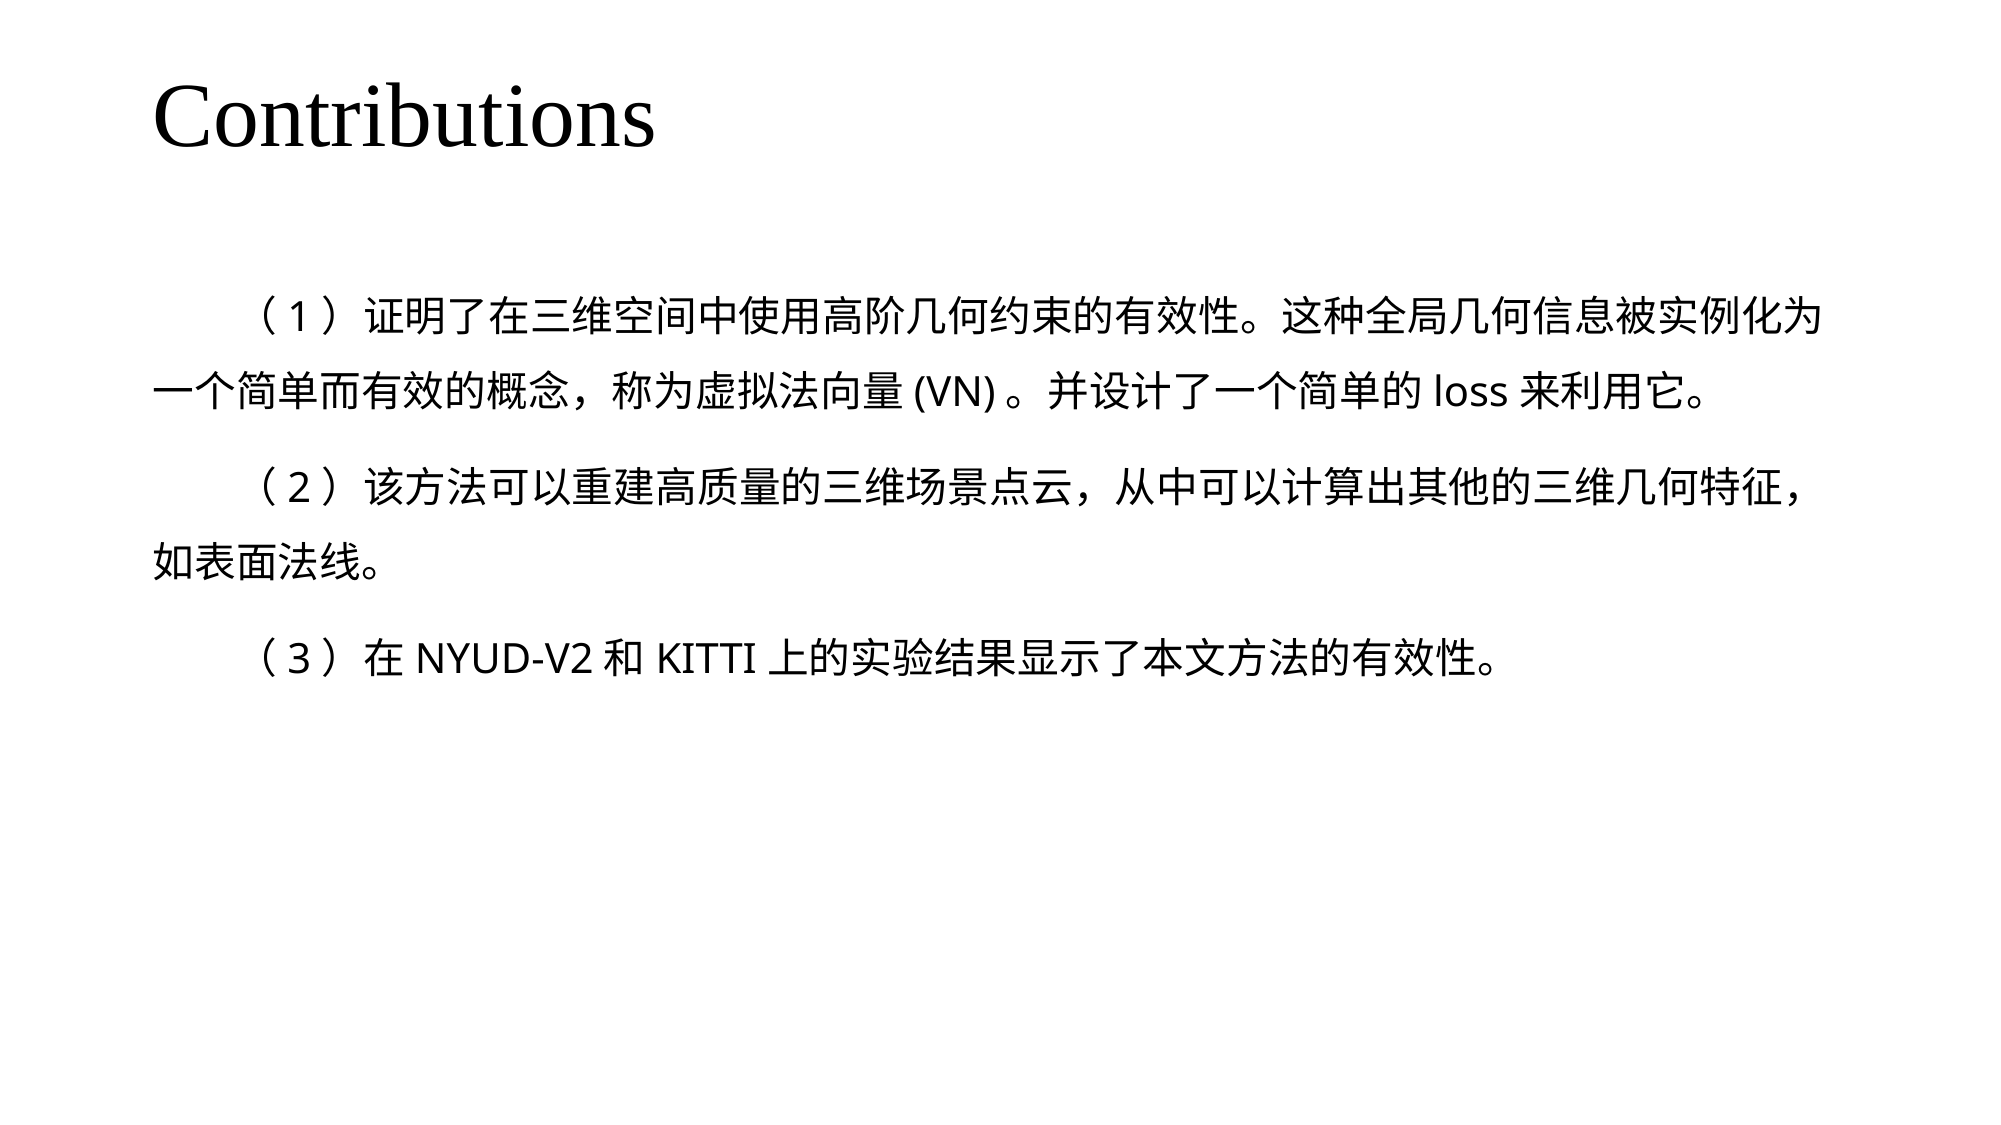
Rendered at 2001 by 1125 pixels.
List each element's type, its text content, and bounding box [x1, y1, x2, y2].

text_box （1）证明了在三维空间中使用高阶几何约束的有效性。这种全局几何信息被实例化为一个简单而有效的概念，称为虚拟法向量(VN)。并设计了一个简单的loss来利用它。 （2）该方法可以重建高质量的三维场景点云，从中可以计算出其他的三维几何特征，如表面法线。 （3）在NYUD-V2和KITTI上的实验结果显示了本文方法的有效性。 [137, 257, 1863, 795]
text_box Contributions [137, 58, 1863, 176]
